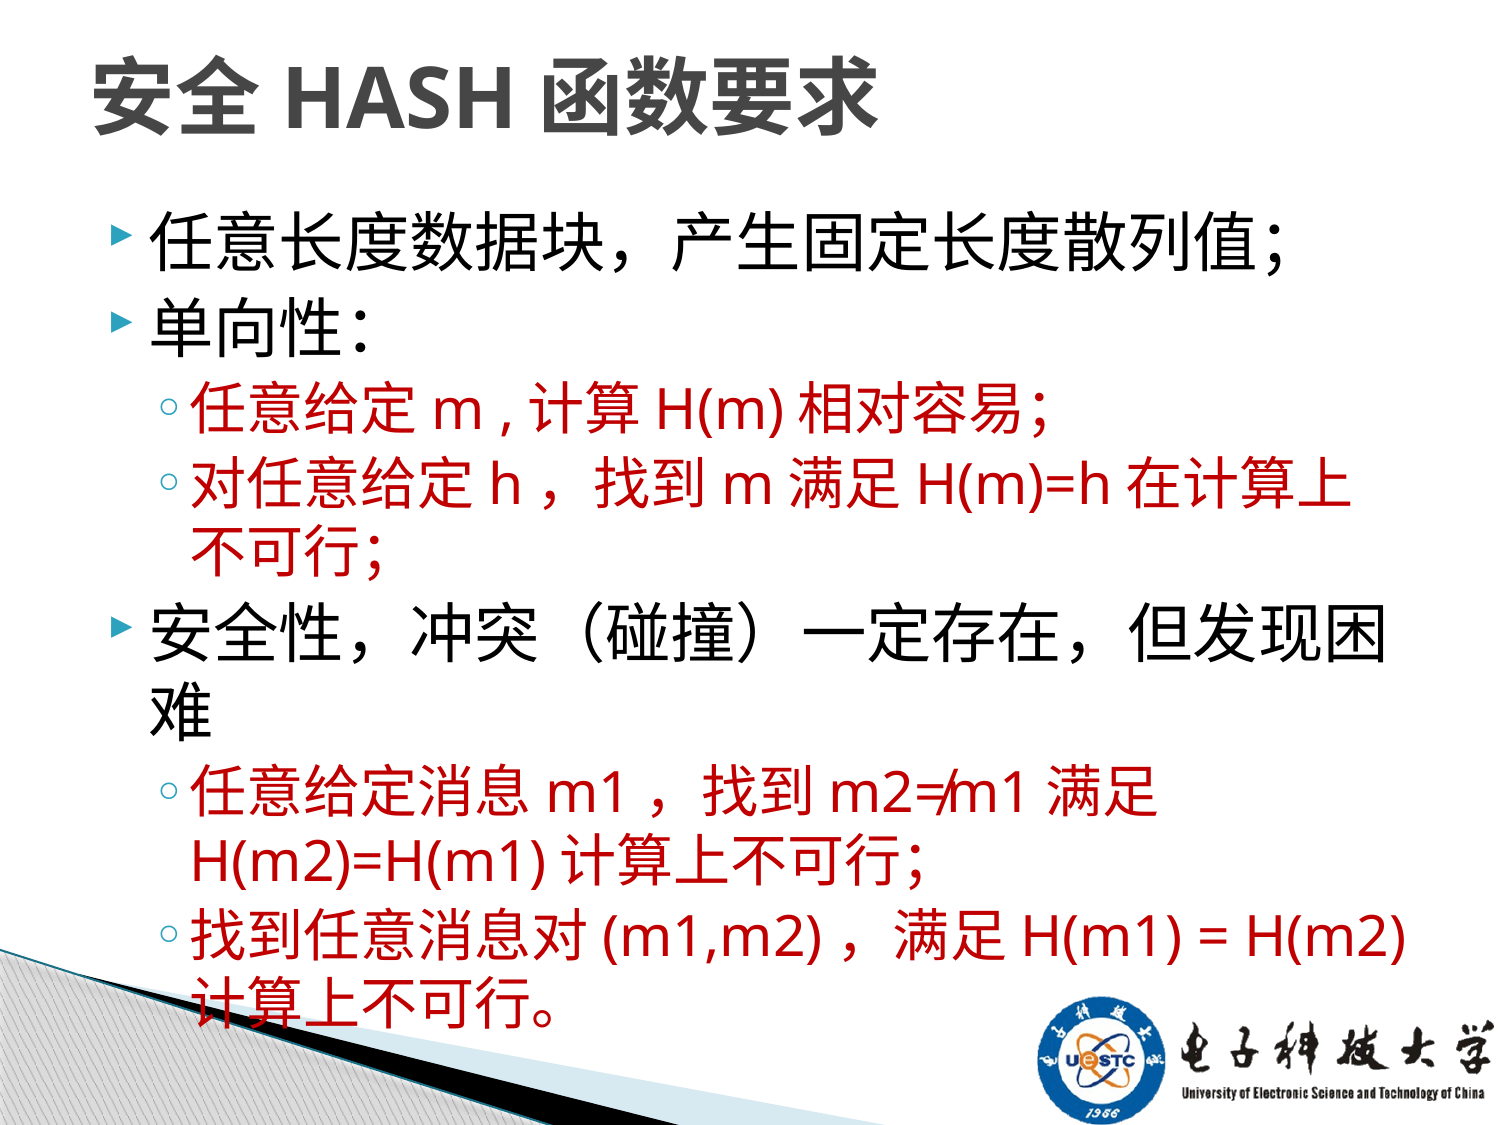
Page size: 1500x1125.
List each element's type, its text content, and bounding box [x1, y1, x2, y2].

picture [1037, 995, 1495, 1125]
title 安全HASH函数要求 [75, 0, 1425, 188]
list 任意长度数据块，产生固定长度散列值； 单向性： 任意给定m ,计算H(m)相对容易； 对任意给定h，找到m满足H(m)=h在计算上不可行； 安全性，冲突（碰撞）一定存在，但发现困难 任意给定消息m1，找到m2≠m1满足H(m2)=H(m1)计算上不可行； 找到任意消息对(m1,m2)，满足H(m1) = H(m2)计算上不可行。 [75, 193, 1425, 1049]
